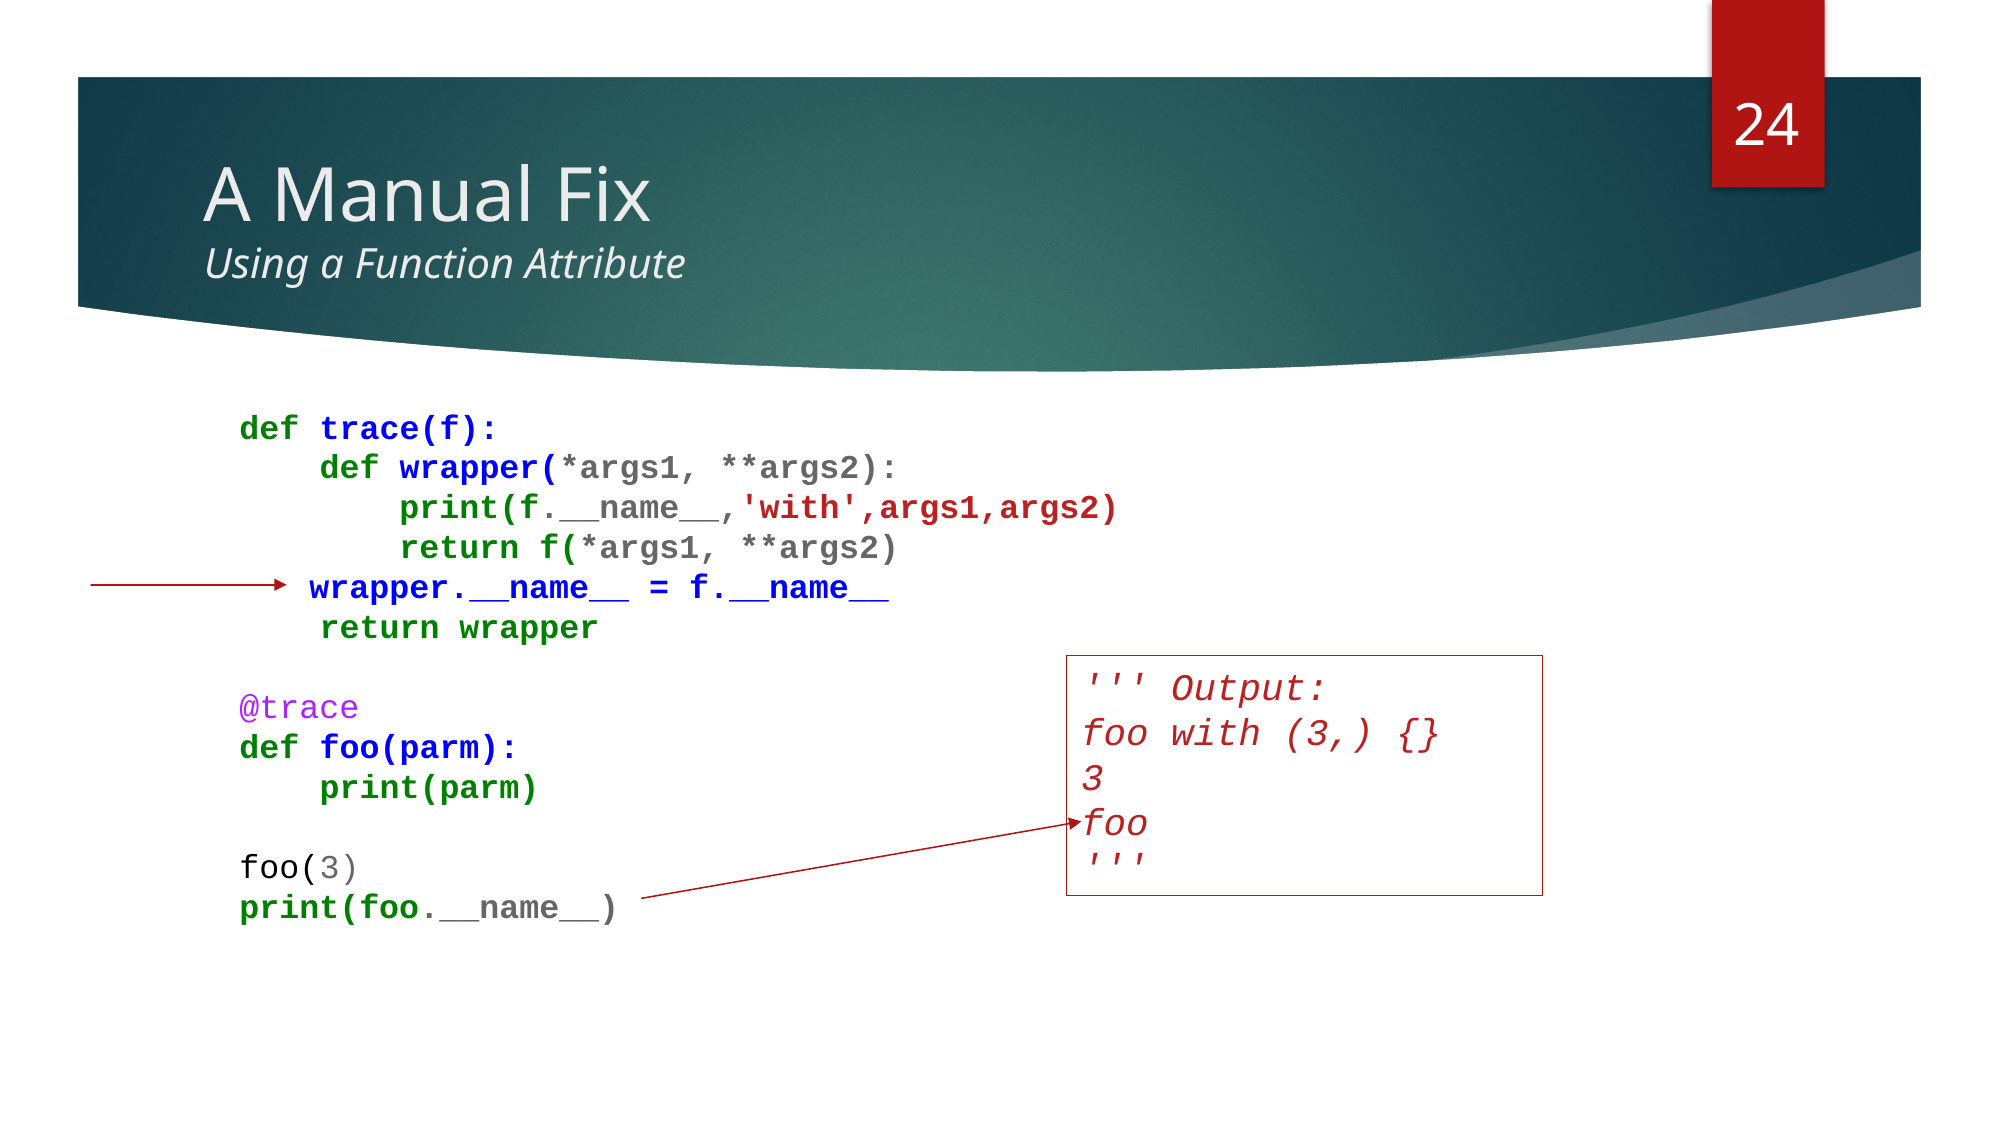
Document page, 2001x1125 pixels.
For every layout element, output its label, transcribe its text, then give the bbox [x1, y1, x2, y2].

title A Manual Fix Using a Function Attribute [188, 158, 1637, 275]
text_box def trace(f): def wrapper(*args1, **args2): print(f.__name__,'with',args1,args2) return f(*args1, **args2) wrapper.__name__ = f.__name__ return wrapper @trace def foo(parm): print(parm) foo(3) print(foo.__name__) [224, 398, 1244, 933]
slide_number 24 [1698, 48, 1836, 175]
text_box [641, 821, 1082, 899]
text_box ''' Output: foo with (3,) {} 3 foo ''' [1066, 655, 1543, 896]
